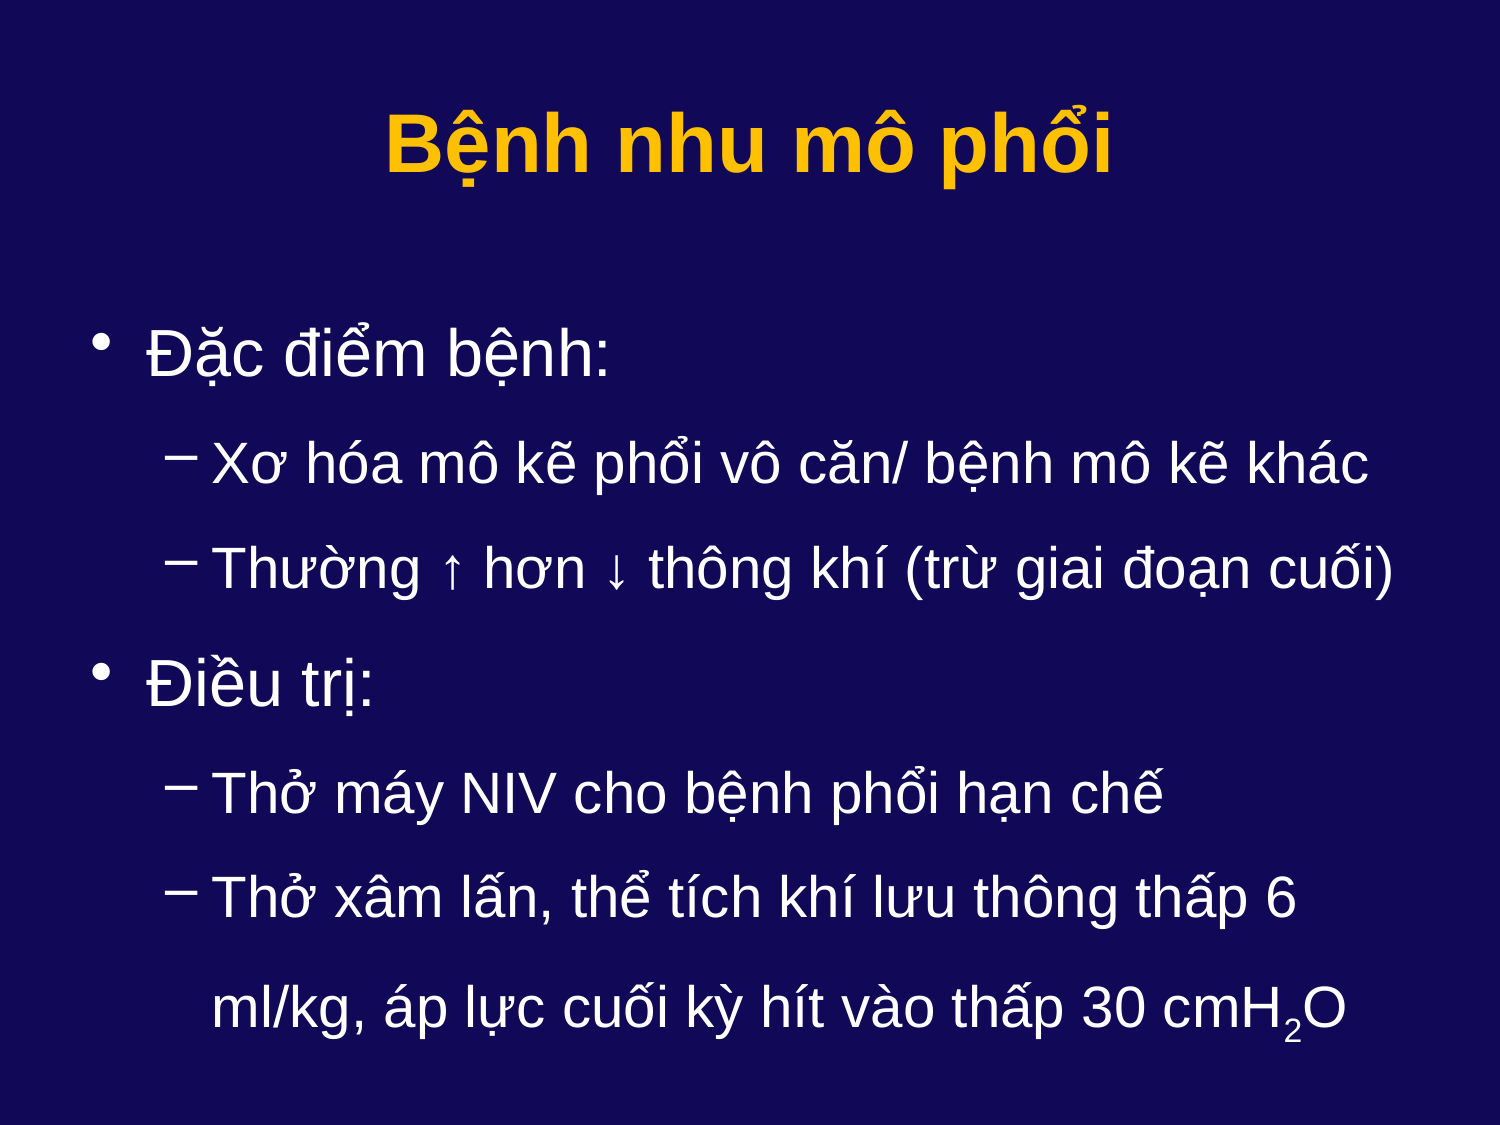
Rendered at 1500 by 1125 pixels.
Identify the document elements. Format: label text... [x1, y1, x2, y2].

title Bệnh nhu mô phổi [74, 44, 1426, 233]
list Đặc điểm bệnh: Xơ hóa mô kẽ phổi vô căn/ bệnh mô kẽ khác Thường ↑ hơn ↓ thông khí (trừ giai đoạn cuối) Điều trị: Thở máy NIV cho bệnh phổi hạn chế Thở xâm lấn, thể tích khí lưu thông thấp 6 ml/kg, áp lực cuối kỳ hít vào thấp 30 cmH2O [74, 262, 1426, 1006]
